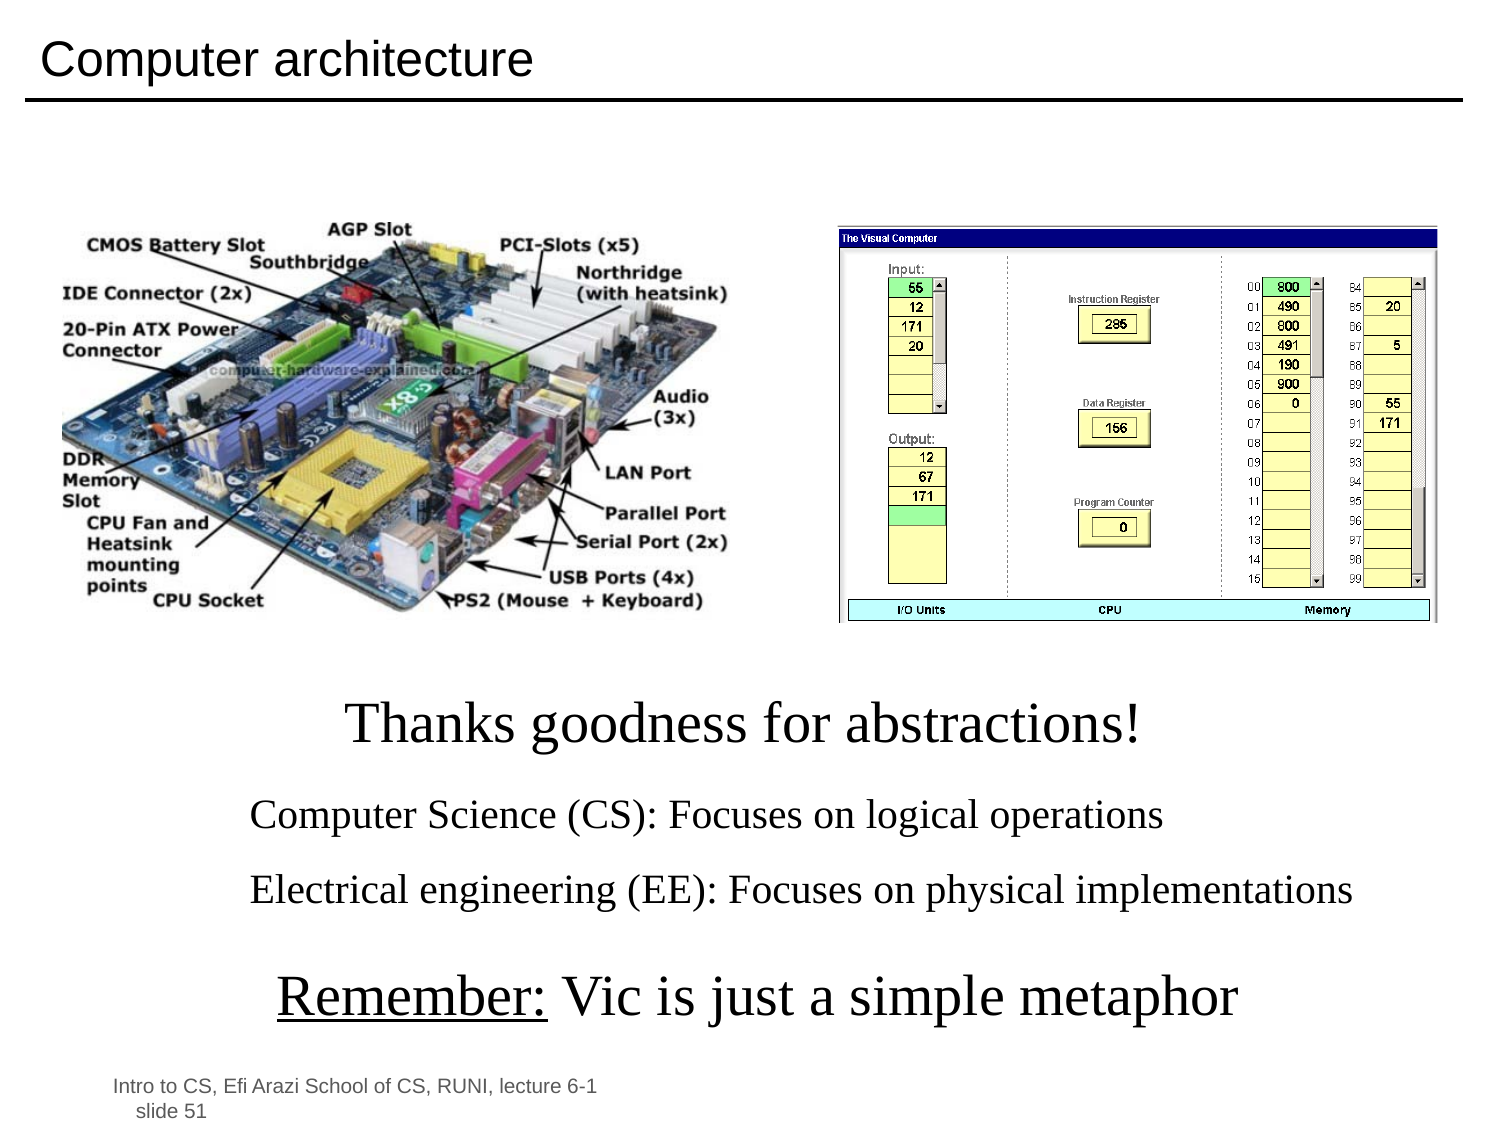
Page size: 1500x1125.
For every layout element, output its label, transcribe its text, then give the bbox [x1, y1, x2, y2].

text_box Remember: Vic is just a simple metaphor [76, 950, 1410, 1050]
text_box Computer Science (CS): Focuses on logical operations Electrical engineering (EE): Focuses on physical implementations [204, 784, 1404, 930]
title Computer architecture [24, 12, 1463, 100]
picture [62, 222, 730, 620]
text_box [203, 225, 1438, 777]
